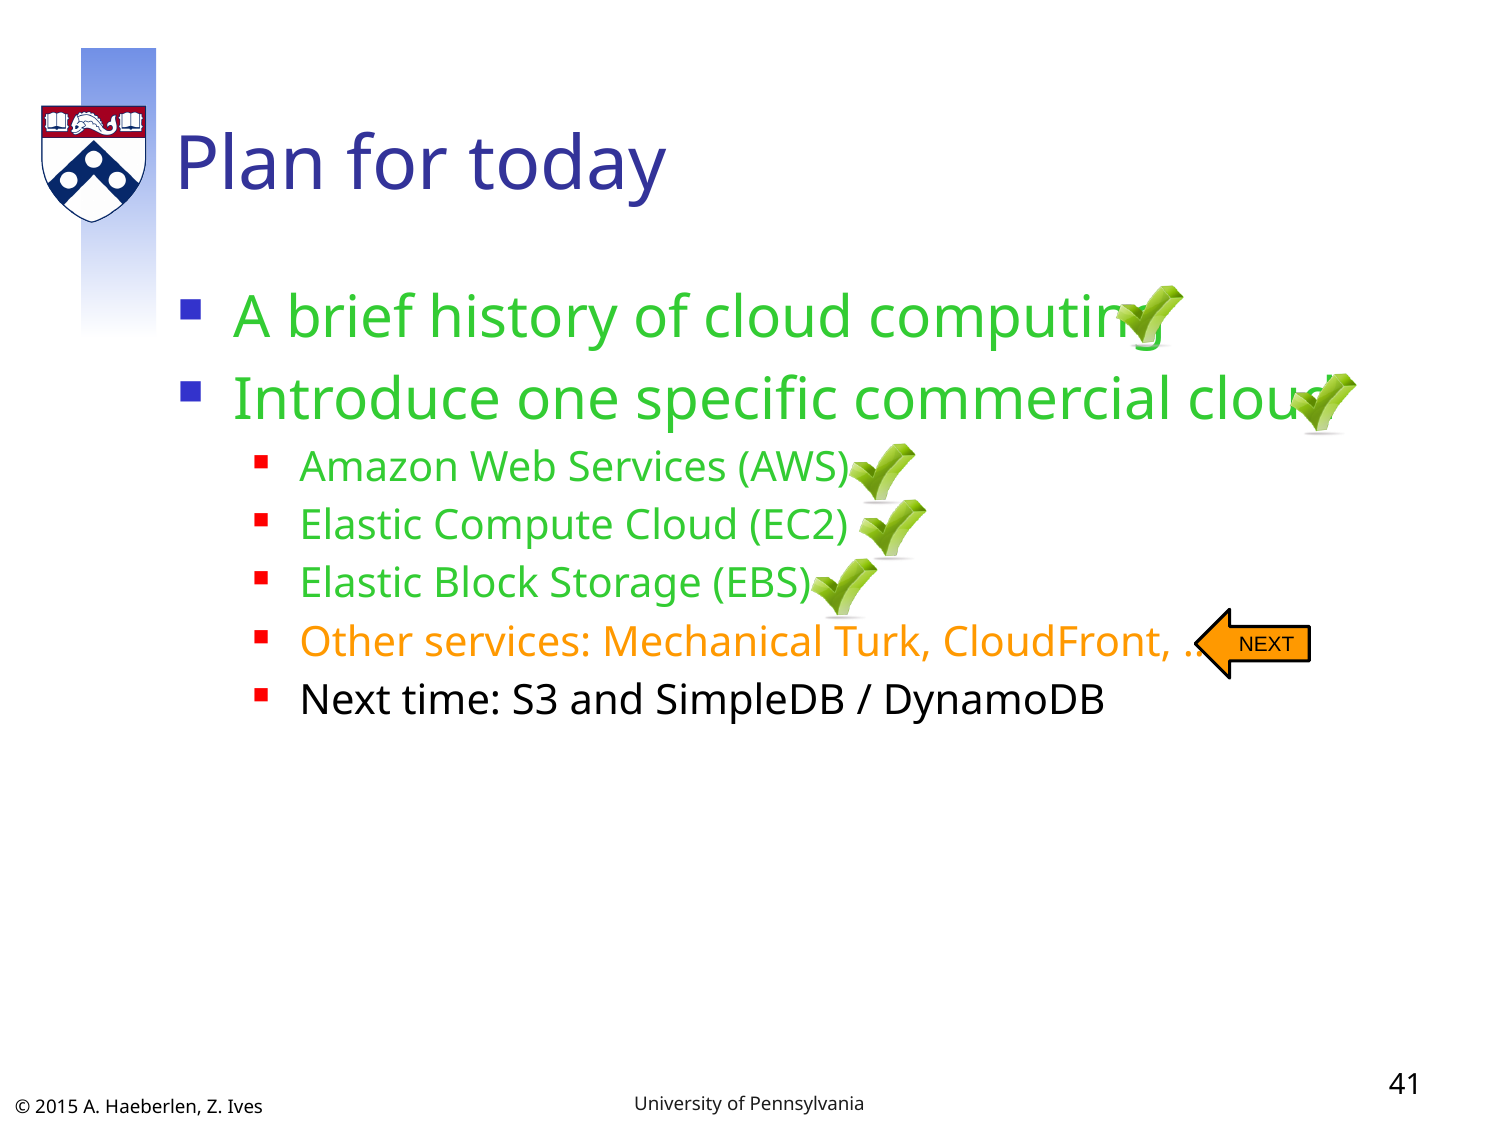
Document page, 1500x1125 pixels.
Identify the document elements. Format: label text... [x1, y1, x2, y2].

title Plan for today [158, 49, 1438, 213]
picture [39, 103, 148, 225]
slide_number 41 [1124, 1037, 1438, 1113]
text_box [1194, 609, 1310, 679]
picture [1106, 275, 1189, 358]
list A brief history of cloud computing Introduce one specific commercial cloud Amazon Web Services (AWS) Elastic Compute Cloud (EC2) Elastic Block Storage (EBS) Other services: Mechanical Turk, CloudFront, ... Next time: S3 and SimpleDB / DynamoDB [162, 271, 1438, 1016]
picture [1280, 363, 1363, 446]
footer University of Pennsylvania [512, 1083, 987, 1125]
picture [800, 432, 932, 630]
